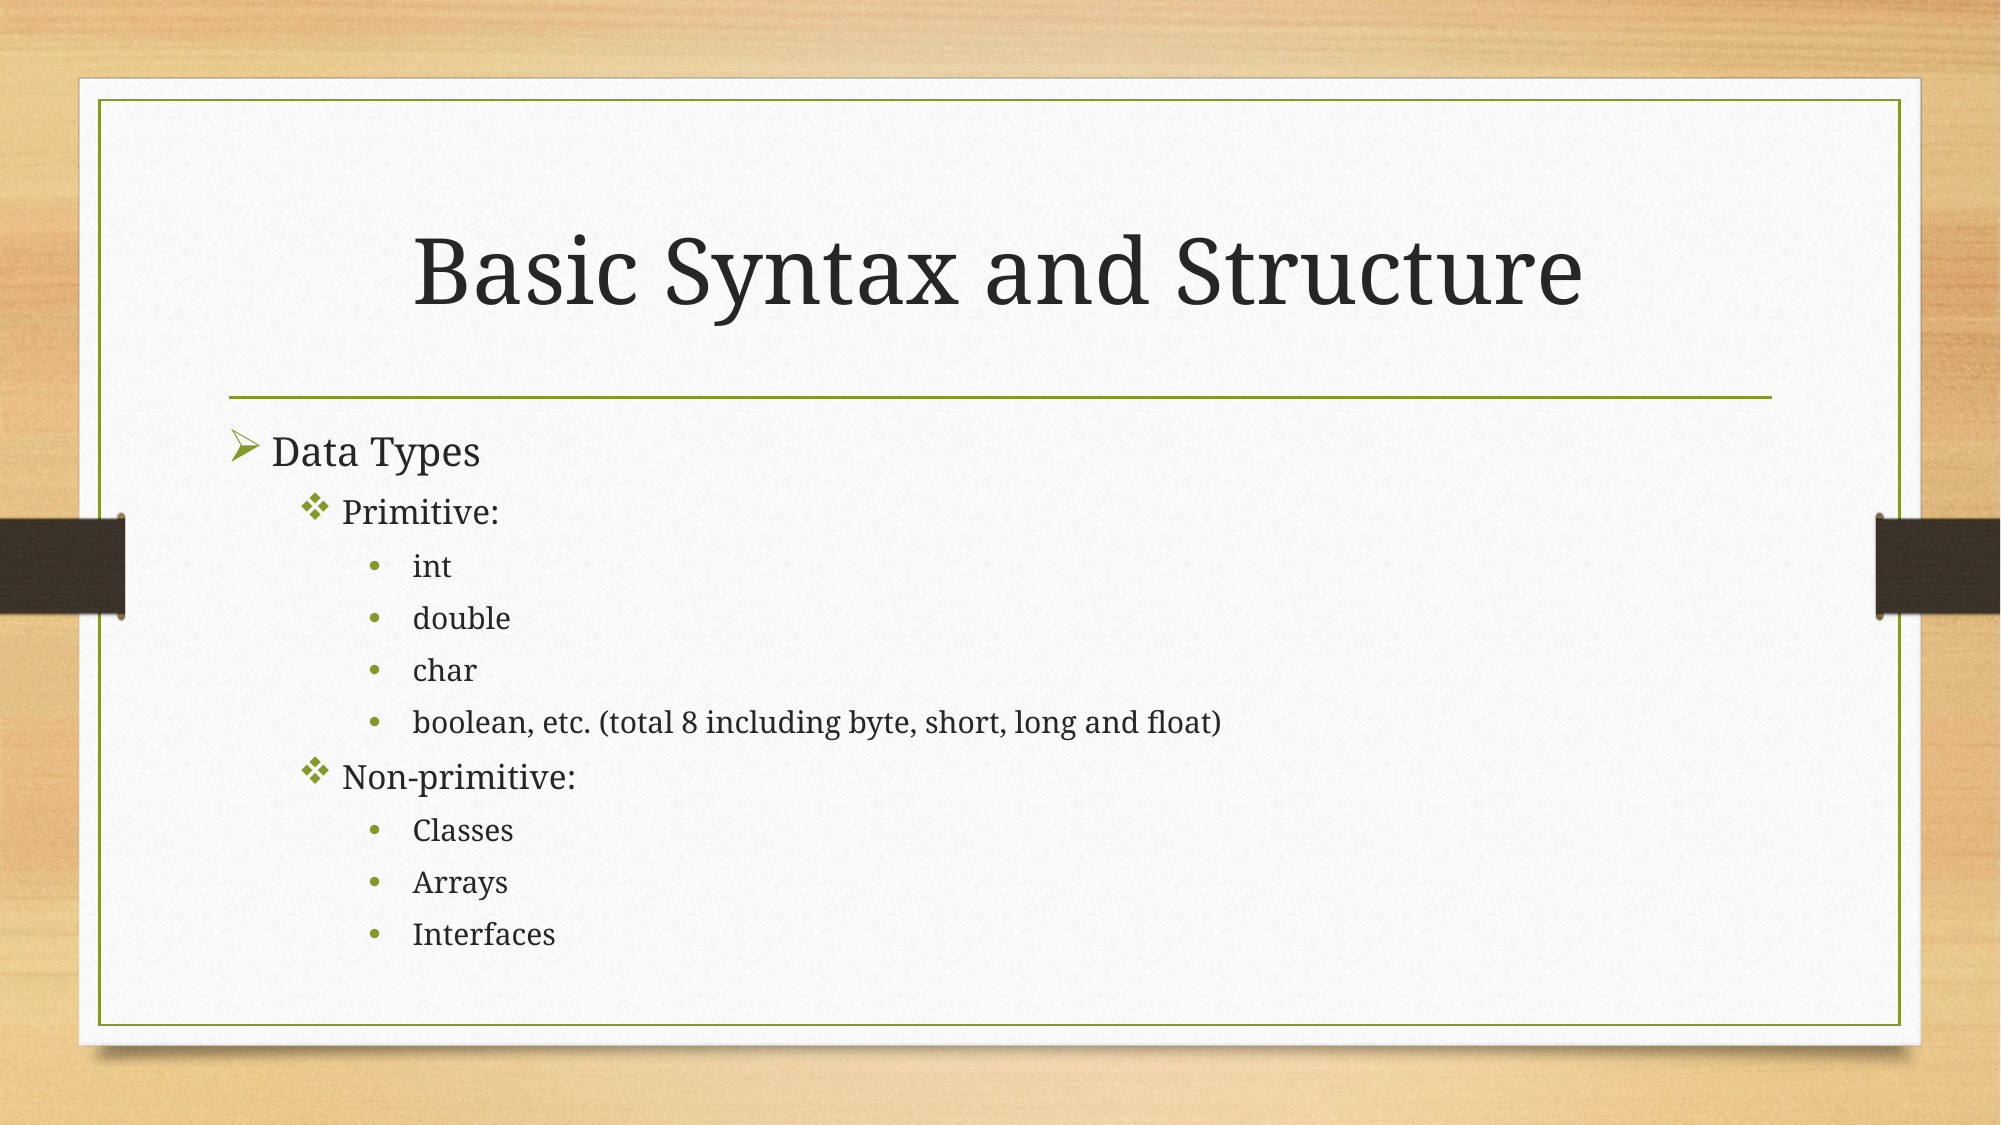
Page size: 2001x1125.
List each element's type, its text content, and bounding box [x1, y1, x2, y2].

title Basic Syntax and Structure [212, 161, 1788, 375]
list Data Types Primitive: int double char boolean, etc. (total 8 including byte, short, long and float) Non-primitive: Classes Arrays Interfaces [212, 419, 1788, 964]
picture [0, 0, 2001, 1125]
